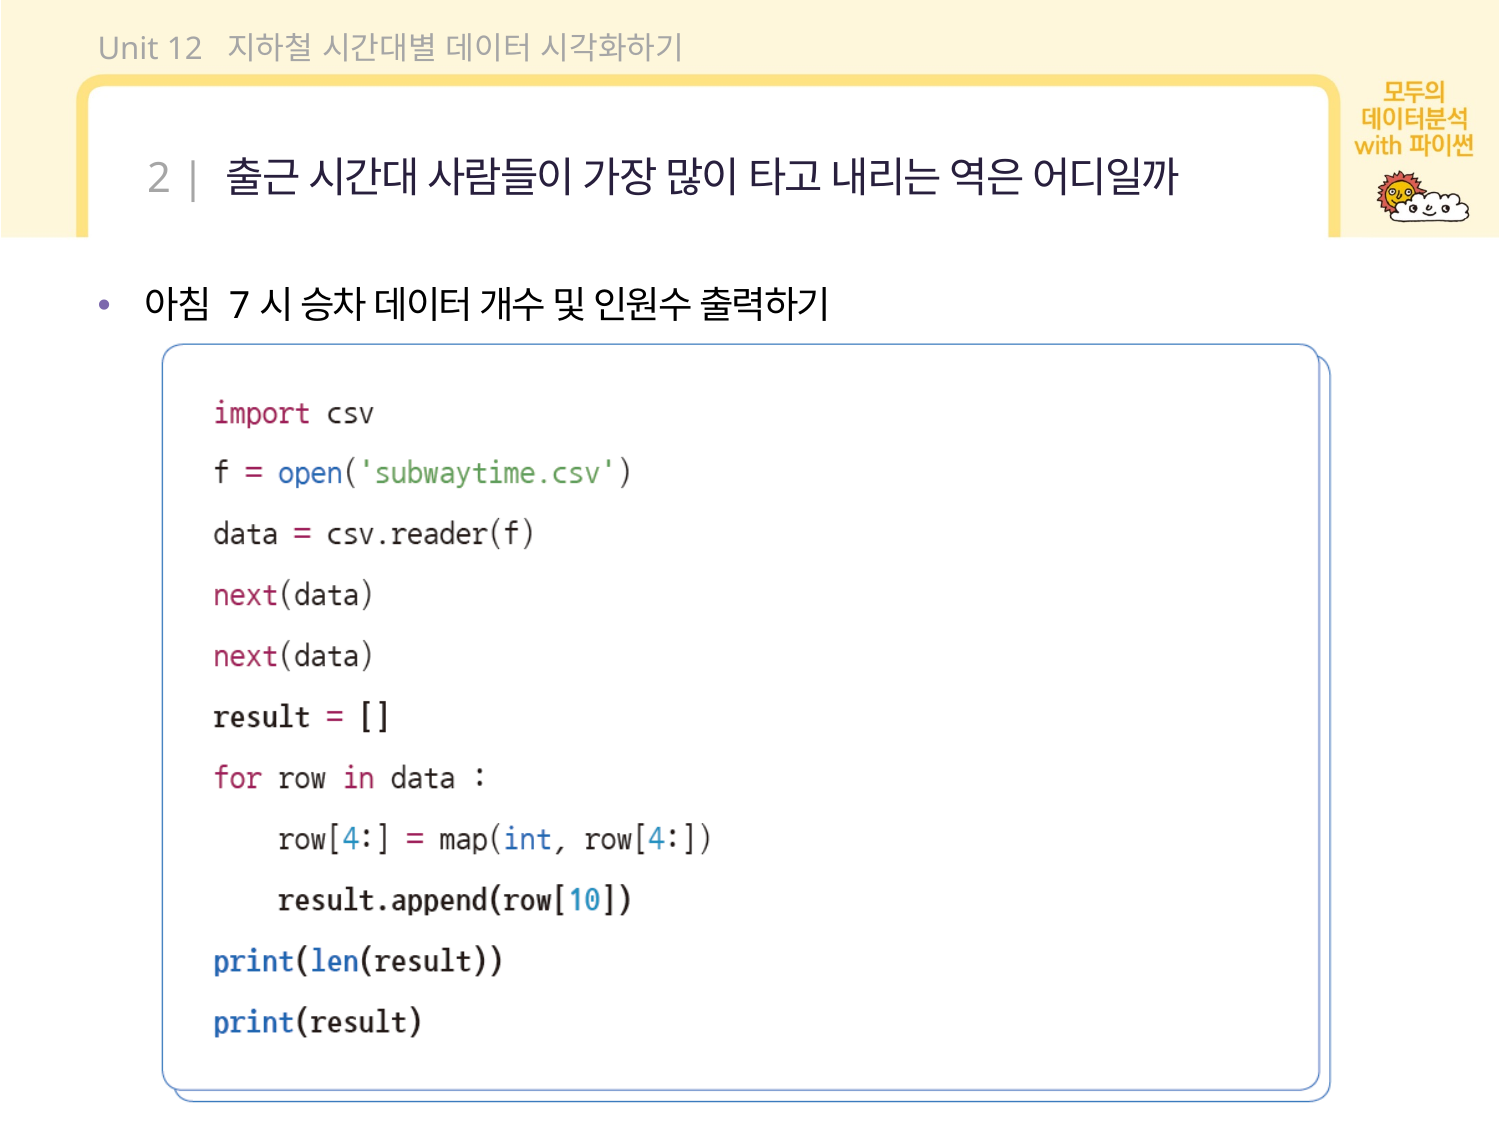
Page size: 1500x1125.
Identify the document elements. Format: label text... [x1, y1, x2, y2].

picture [1, 0, 1499, 1125]
text_box 2 | 출근 시간대 사람들이 가장 많이 타고 내리는 역은 어디일까 [132, 110, 1465, 209]
text_box 아침 7시 승차 데이터 개수 및 인원수 출력하기 [82, 251, 1402, 334]
text_box Unit 12 지하철 시간대별 데이터 시각화하기 [82, 0, 1133, 74]
